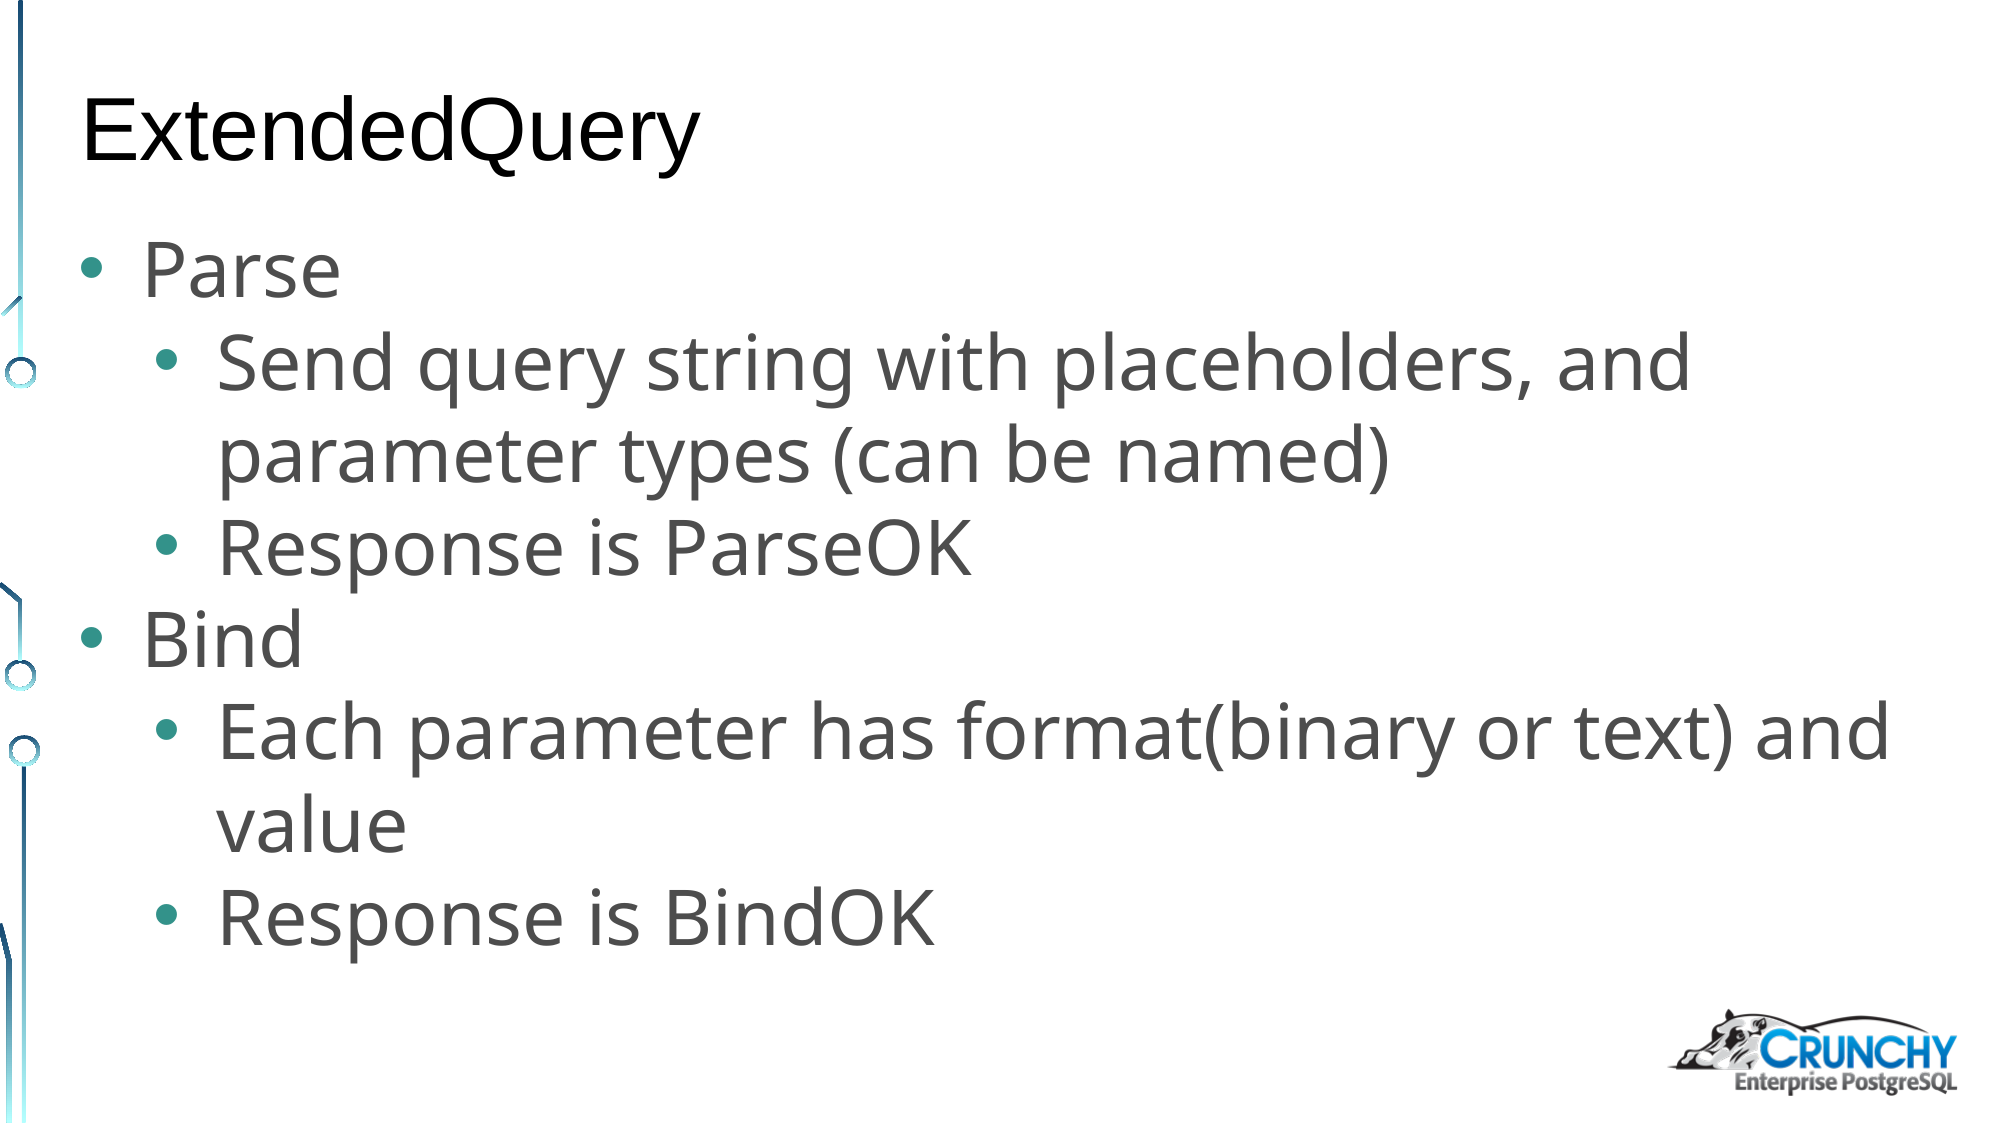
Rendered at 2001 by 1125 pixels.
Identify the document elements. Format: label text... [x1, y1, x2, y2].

text_box ExtendedQuery [80, 71, 1920, 172]
text_box Parse Send query string with placeholders, and parameter types (can be named) Response is ParseOK Bind Each parameter has format(binary or text) and value Response is BindOK [78, 220, 1929, 961]
picture [1656, 998, 1968, 1107]
